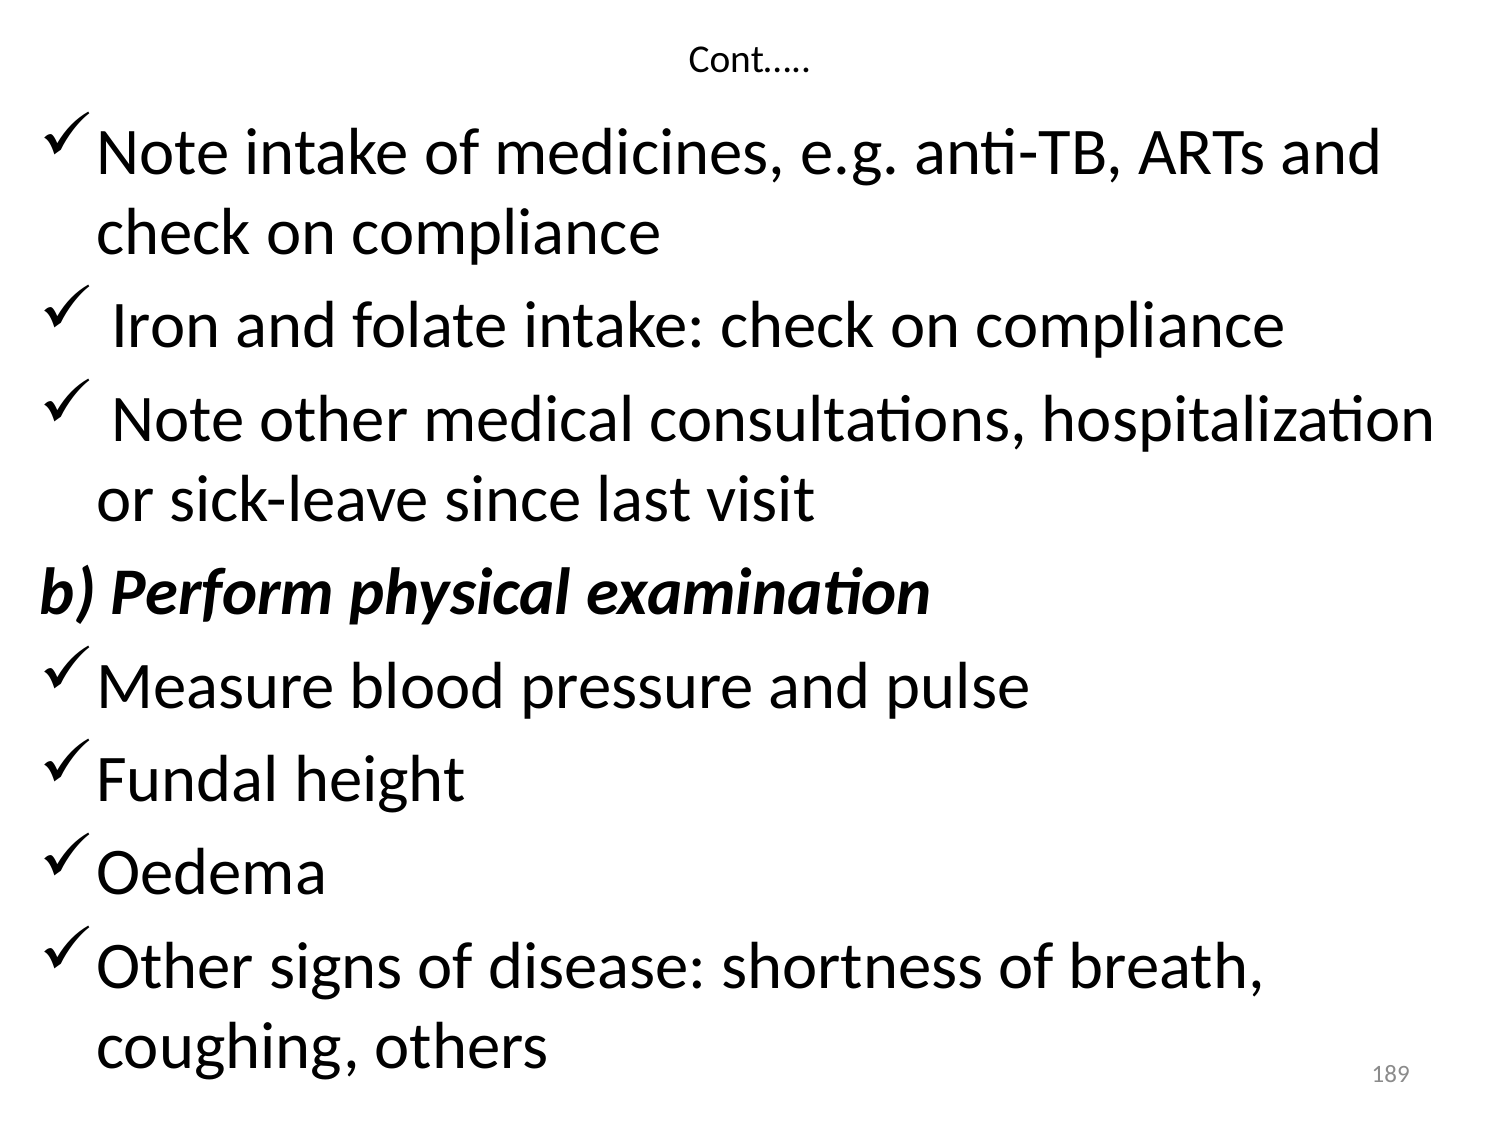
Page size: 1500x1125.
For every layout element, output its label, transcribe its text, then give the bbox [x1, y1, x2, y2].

slide_number 189 [1074, 1042, 1425, 1103]
title Cont….. [75, 24, 1425, 88]
list Note intake of medicines, e.g. anti-TB, ARTs and check on compliance Iron and folate intake: check on compliance Note other medical consultations, hospitalization or sick-leave since last visit b) Perform physical examination Measure blood pressure and pulse Fundal height Oedema Other signs of disease: shortness of breath, coughing, others [24, 99, 1475, 1100]
